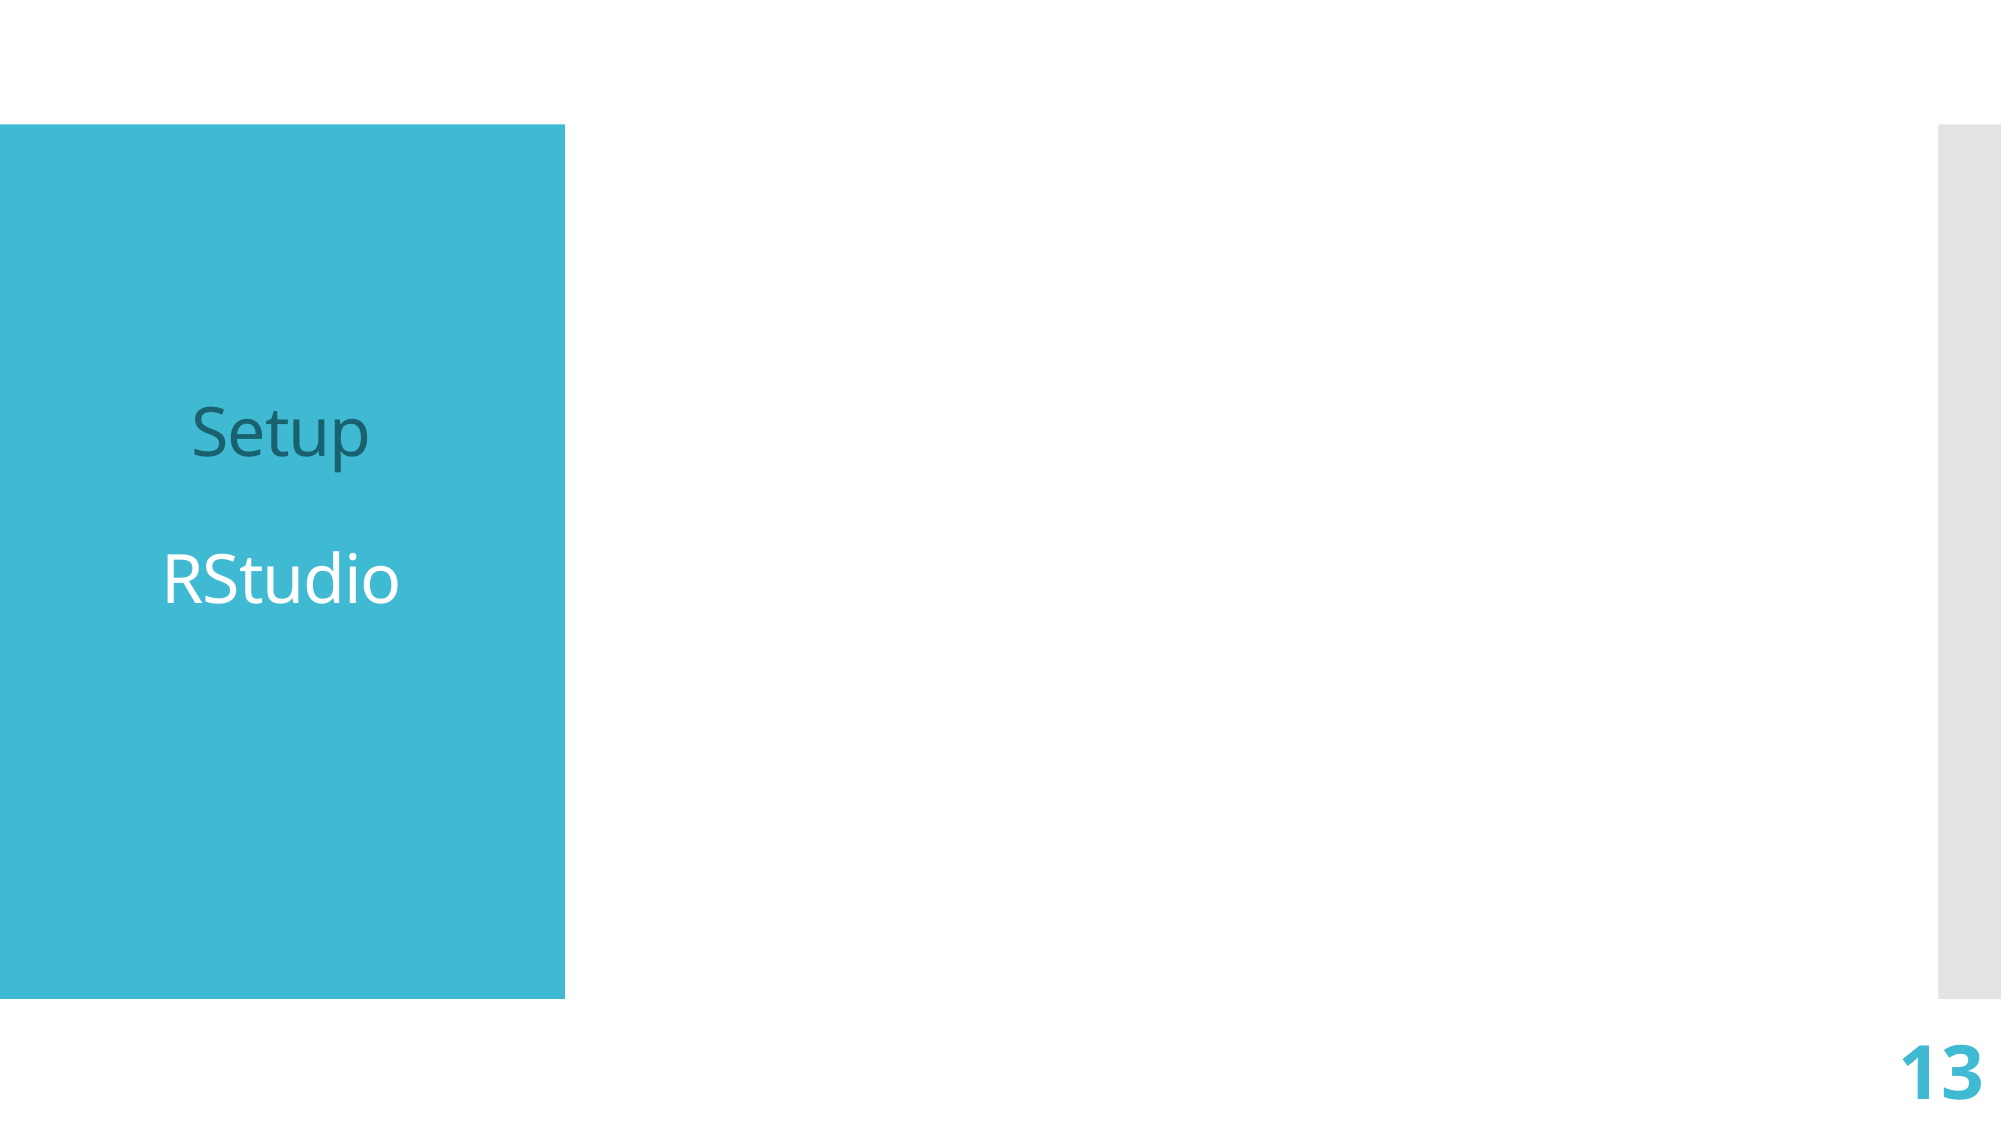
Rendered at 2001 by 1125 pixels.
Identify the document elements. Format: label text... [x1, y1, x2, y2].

slide_number 13 [1748, 1045, 2000, 1106]
text_box Setup RStudio [0, 389, 564, 627]
